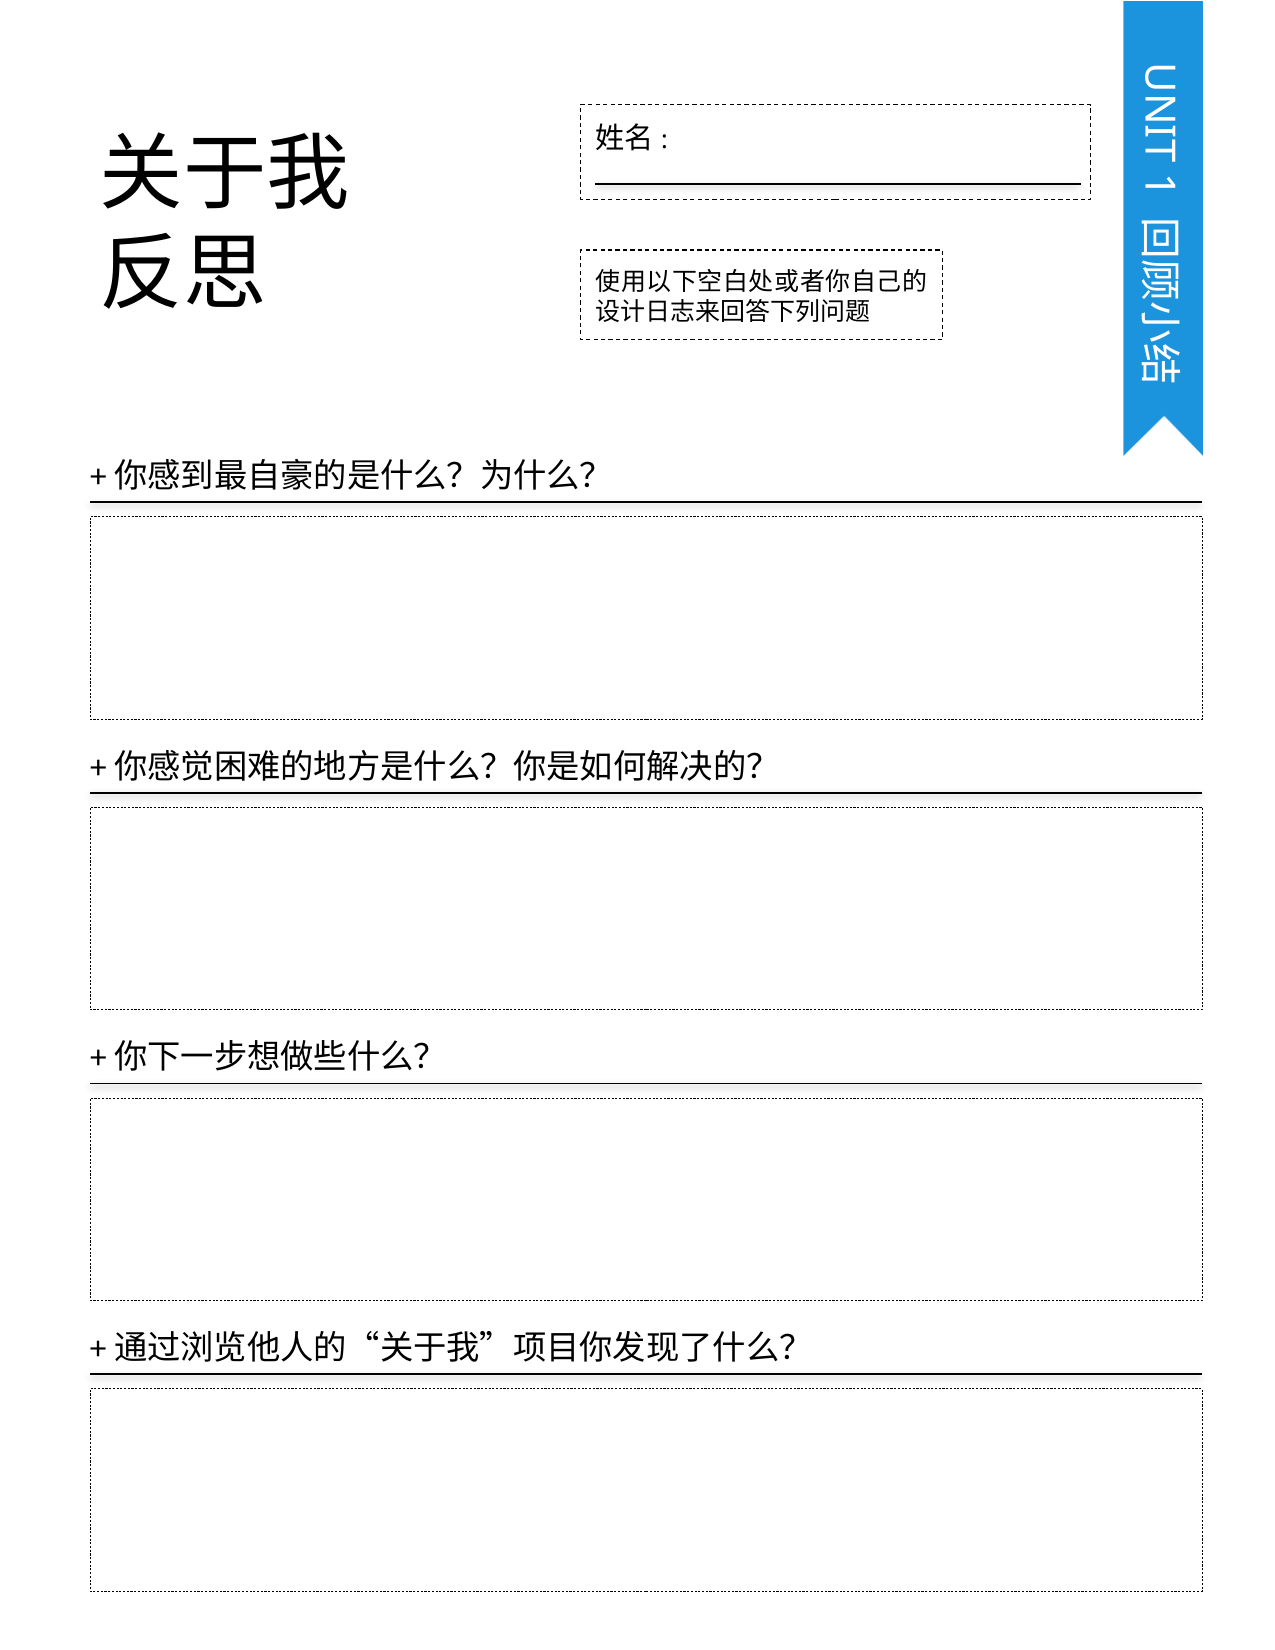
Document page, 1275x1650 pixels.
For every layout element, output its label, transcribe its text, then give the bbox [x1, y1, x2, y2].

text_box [580, 103, 1091, 201]
text_box 关于我 反思 [85, 112, 548, 327]
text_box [74, 446, 1203, 1592]
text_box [1121, 0, 1204, 447]
text_box 使用以下空白处或者你自己的设计日志来回答下列问题 [580, 249, 943, 340]
